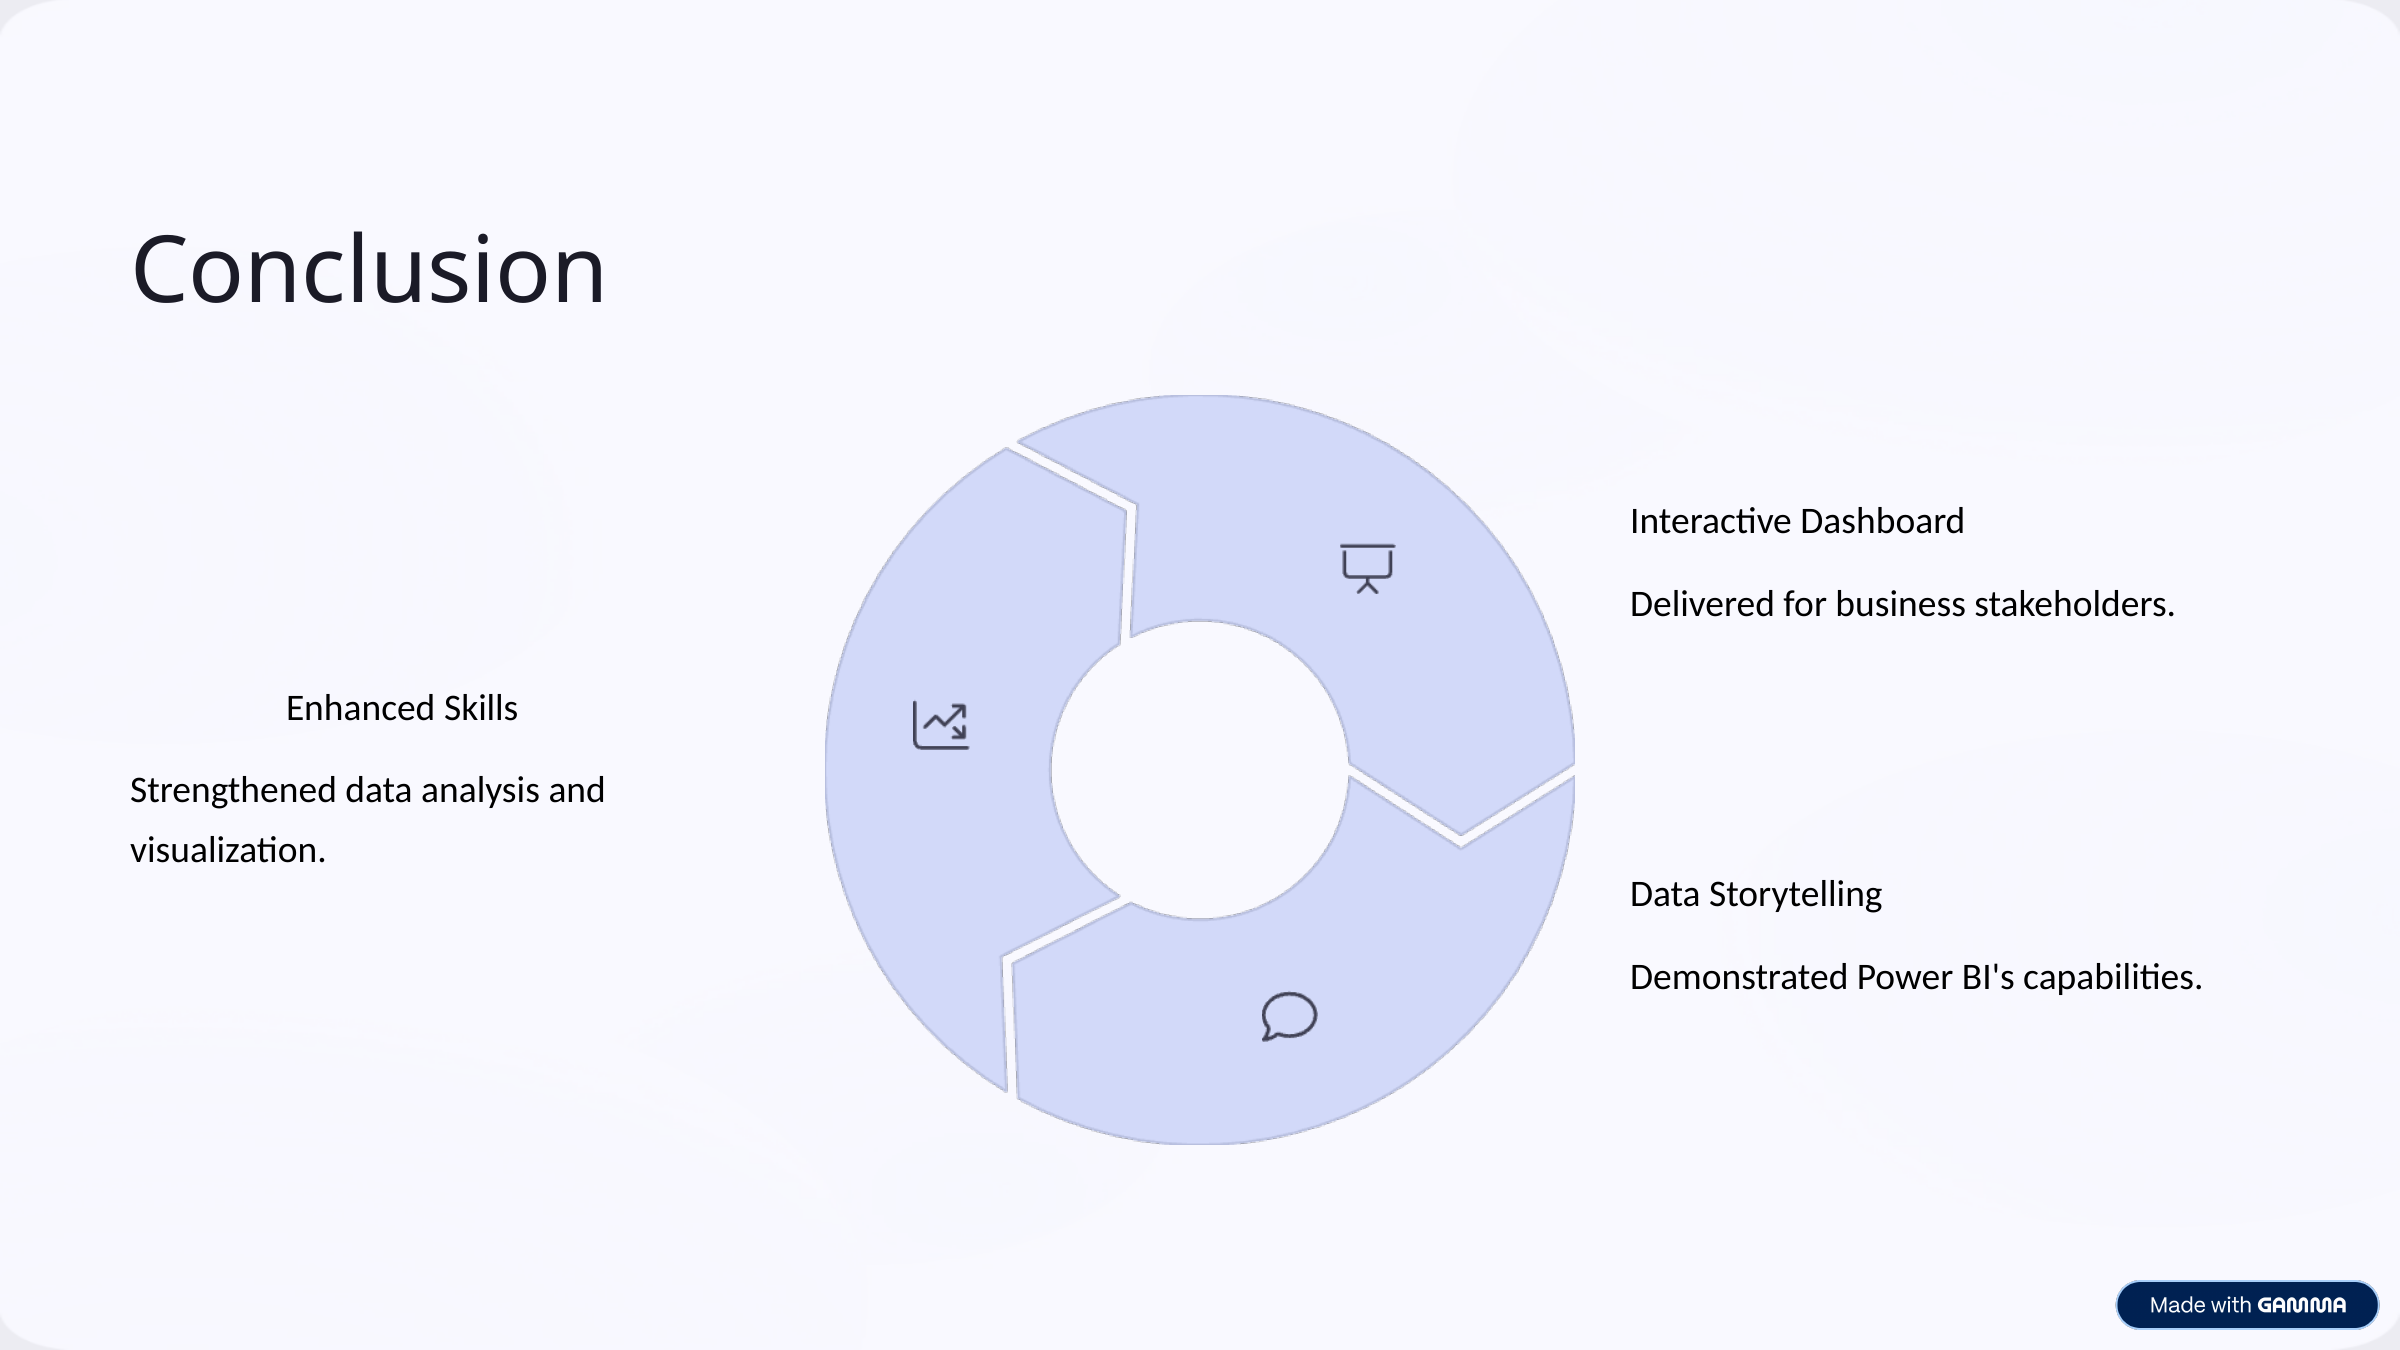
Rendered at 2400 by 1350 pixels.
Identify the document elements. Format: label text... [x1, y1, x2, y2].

text_box Interactive Dashboard [1630, 484, 2119, 543]
picture [825, 395, 1575, 1145]
text_box Strengthened data analysis and visualization. [130, 751, 752, 871]
text_box Delivered for business stakeholders. [1630, 564, 2270, 625]
picture [2106, 1271, 2389, 1339]
text_box Data Storytelling [1630, 856, 2096, 915]
text_box Enhanced Skills [286, 670, 752, 729]
text_box Demonstrated Power BI's capabilities. [1630, 937, 2270, 1057]
text_box Conclusion [130, 205, 1061, 322]
